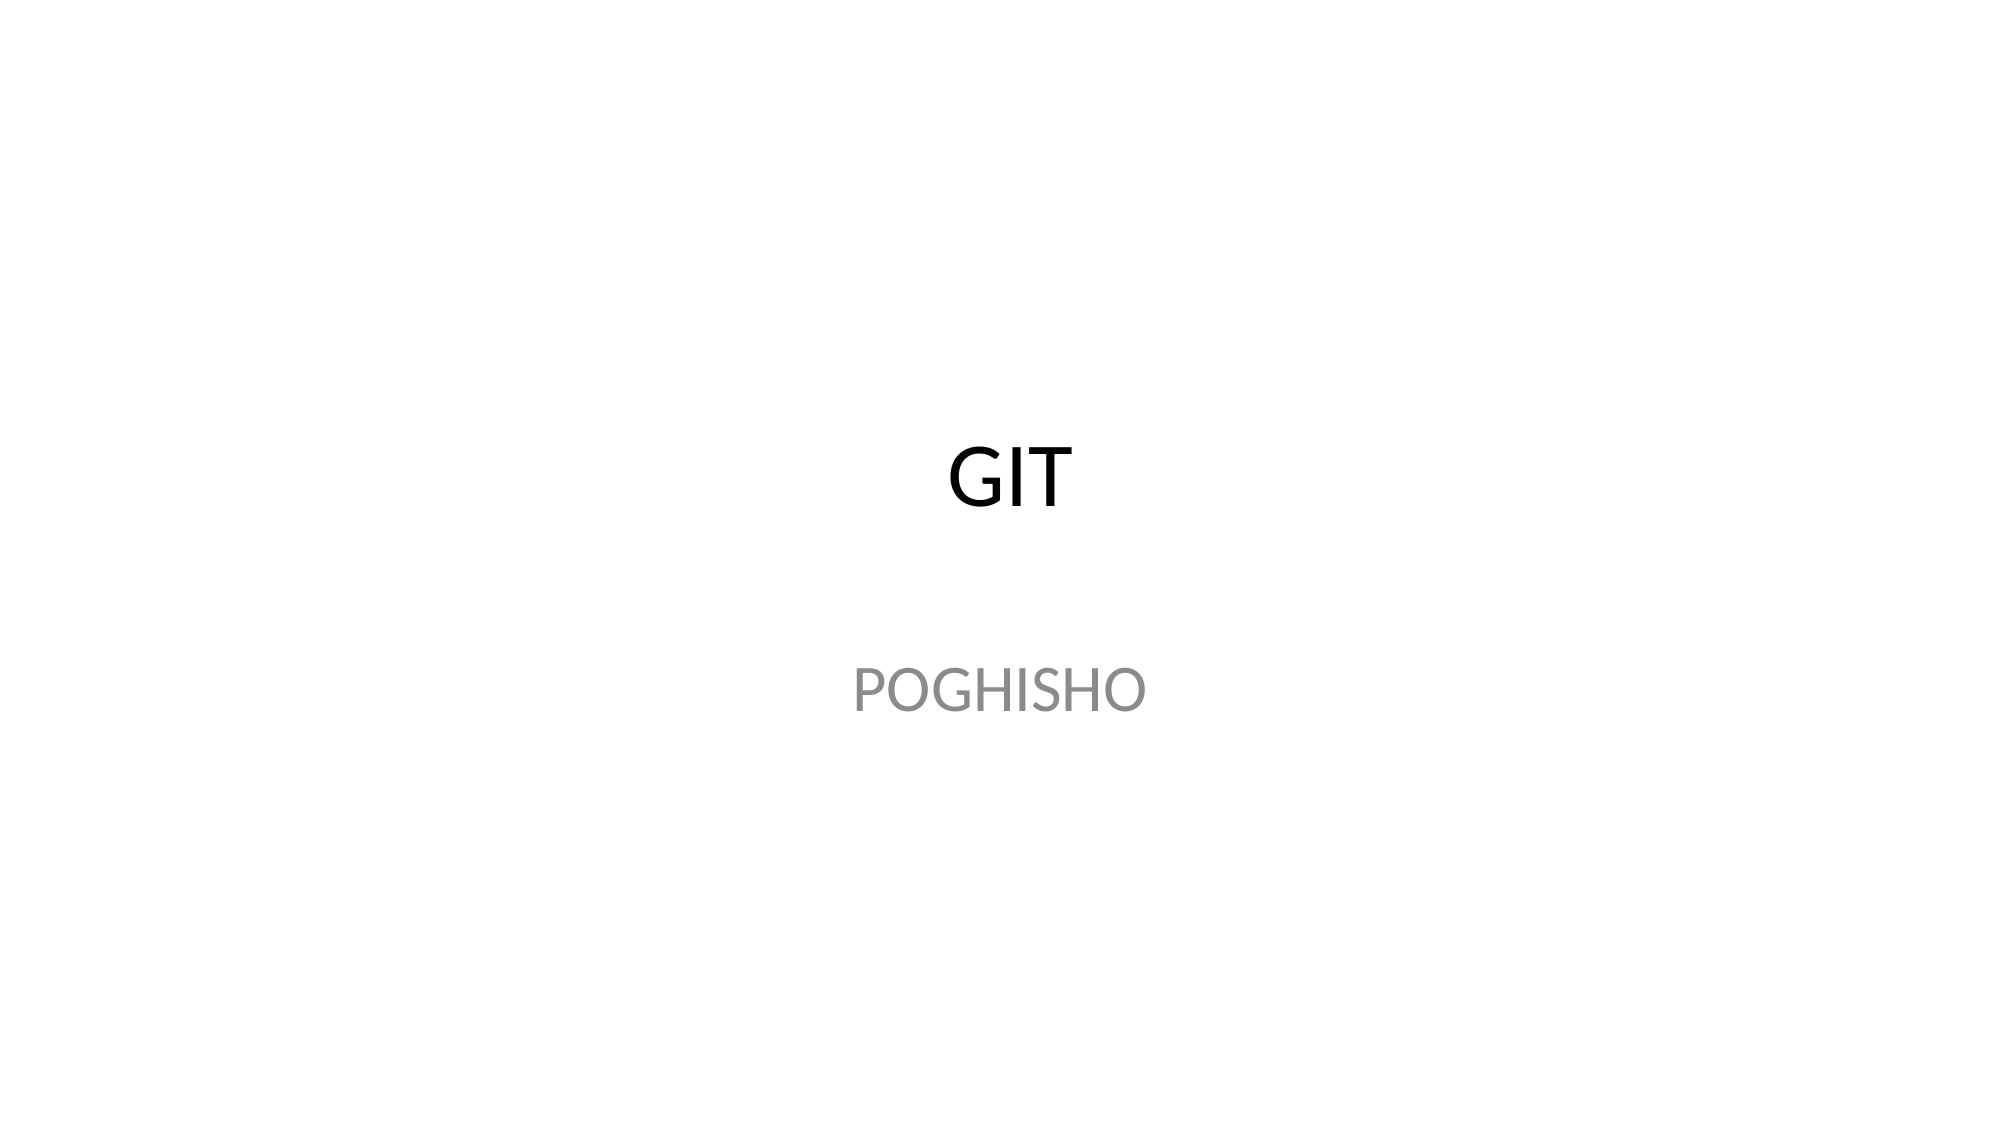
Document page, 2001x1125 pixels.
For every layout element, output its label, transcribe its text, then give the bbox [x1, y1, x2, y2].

subtitle POGHISHO [300, 637, 1700, 925]
title GIT [150, 349, 1850, 591]
